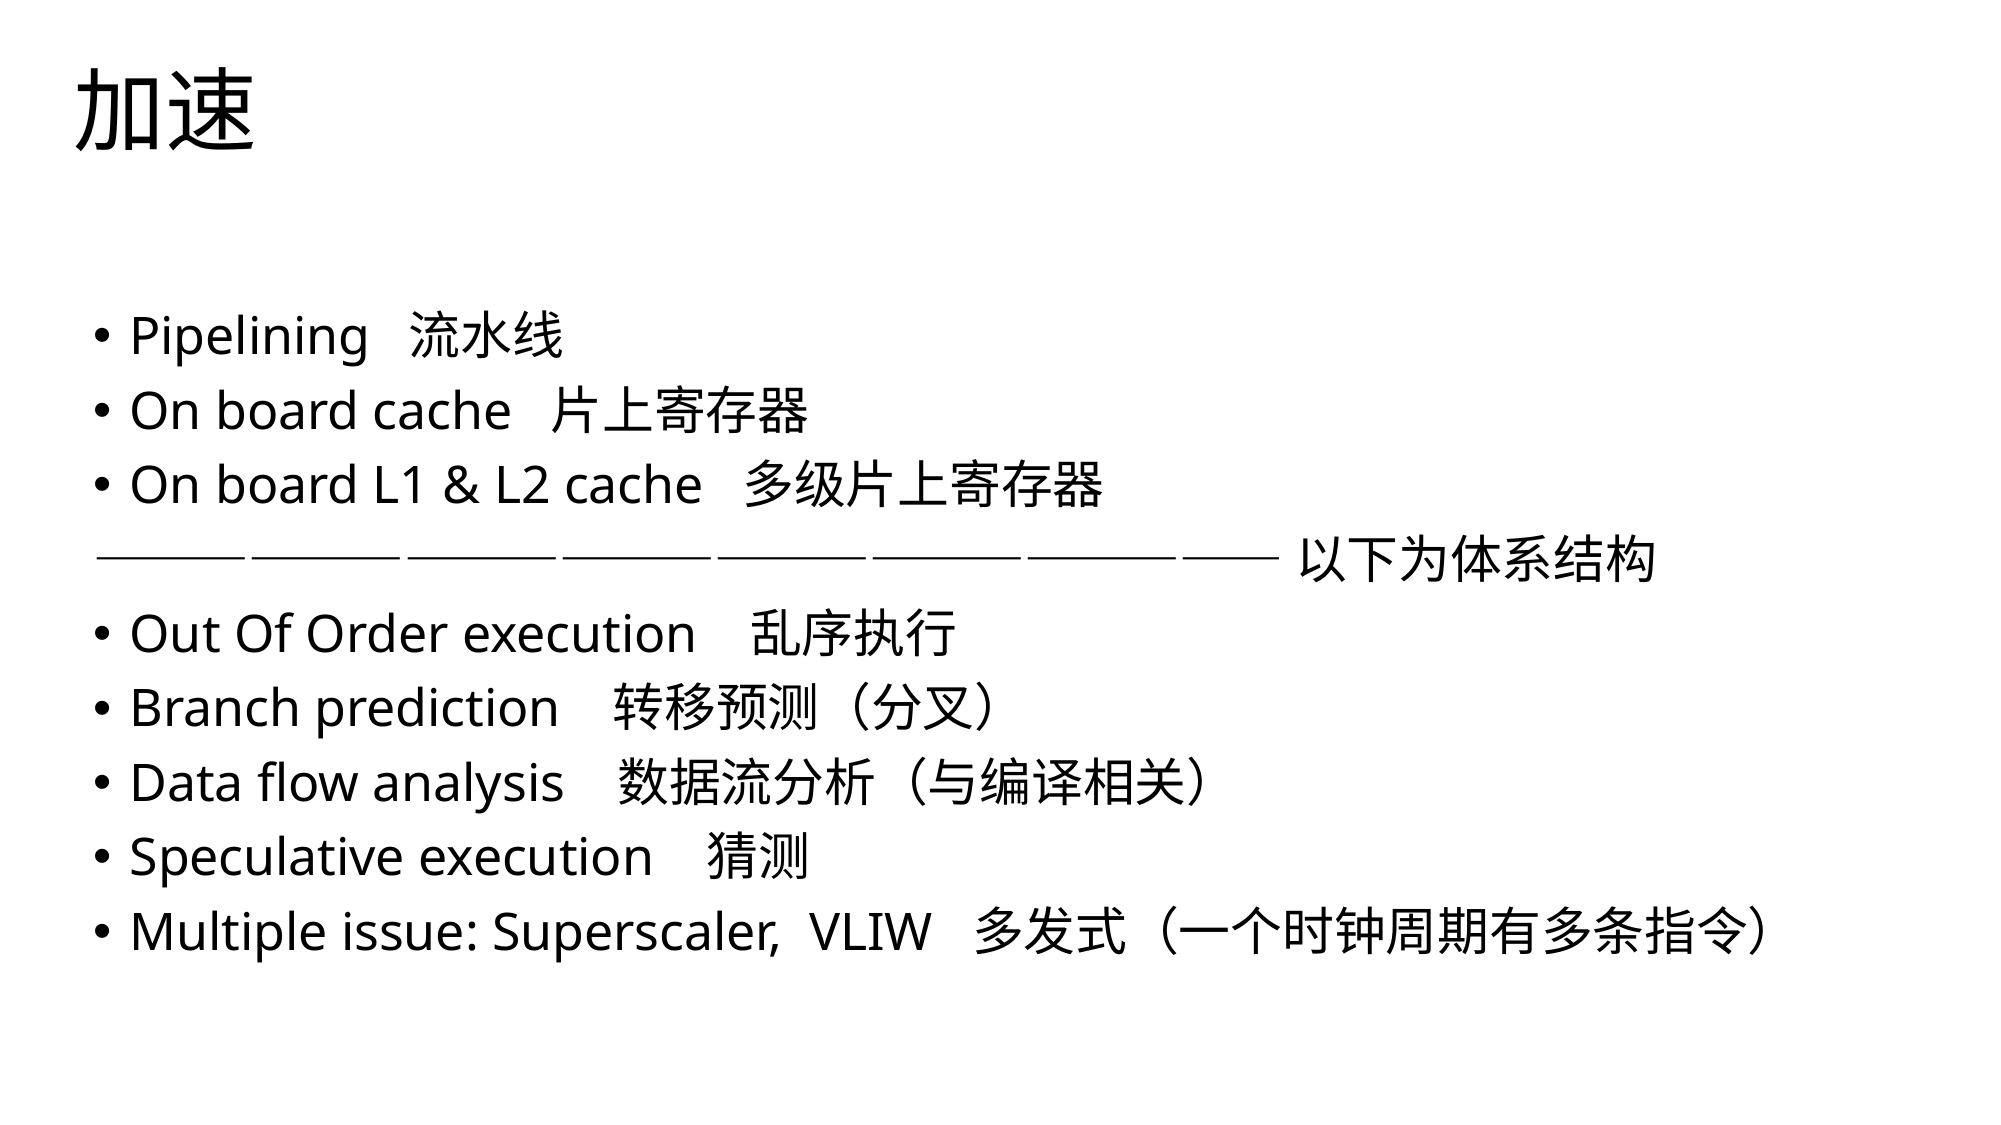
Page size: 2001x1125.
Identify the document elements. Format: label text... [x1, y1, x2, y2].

list Pipelining 流水线 On board cache 片上寄存器 On board L1 & L2 cache 多级片上寄存器 ———————————————————————以下为体系结构 Out Of Order execution 乱序执行 Branch prediction 转移预测（分叉） Data flow analysis 数据流分析（与编译相关） Speculative execution 猜测 Multiple issue: Superscaler, VLIW 多发式（一个时钟周期有多条指令） [78, 302, 1818, 993]
title 加速 [58, 6, 1784, 224]
